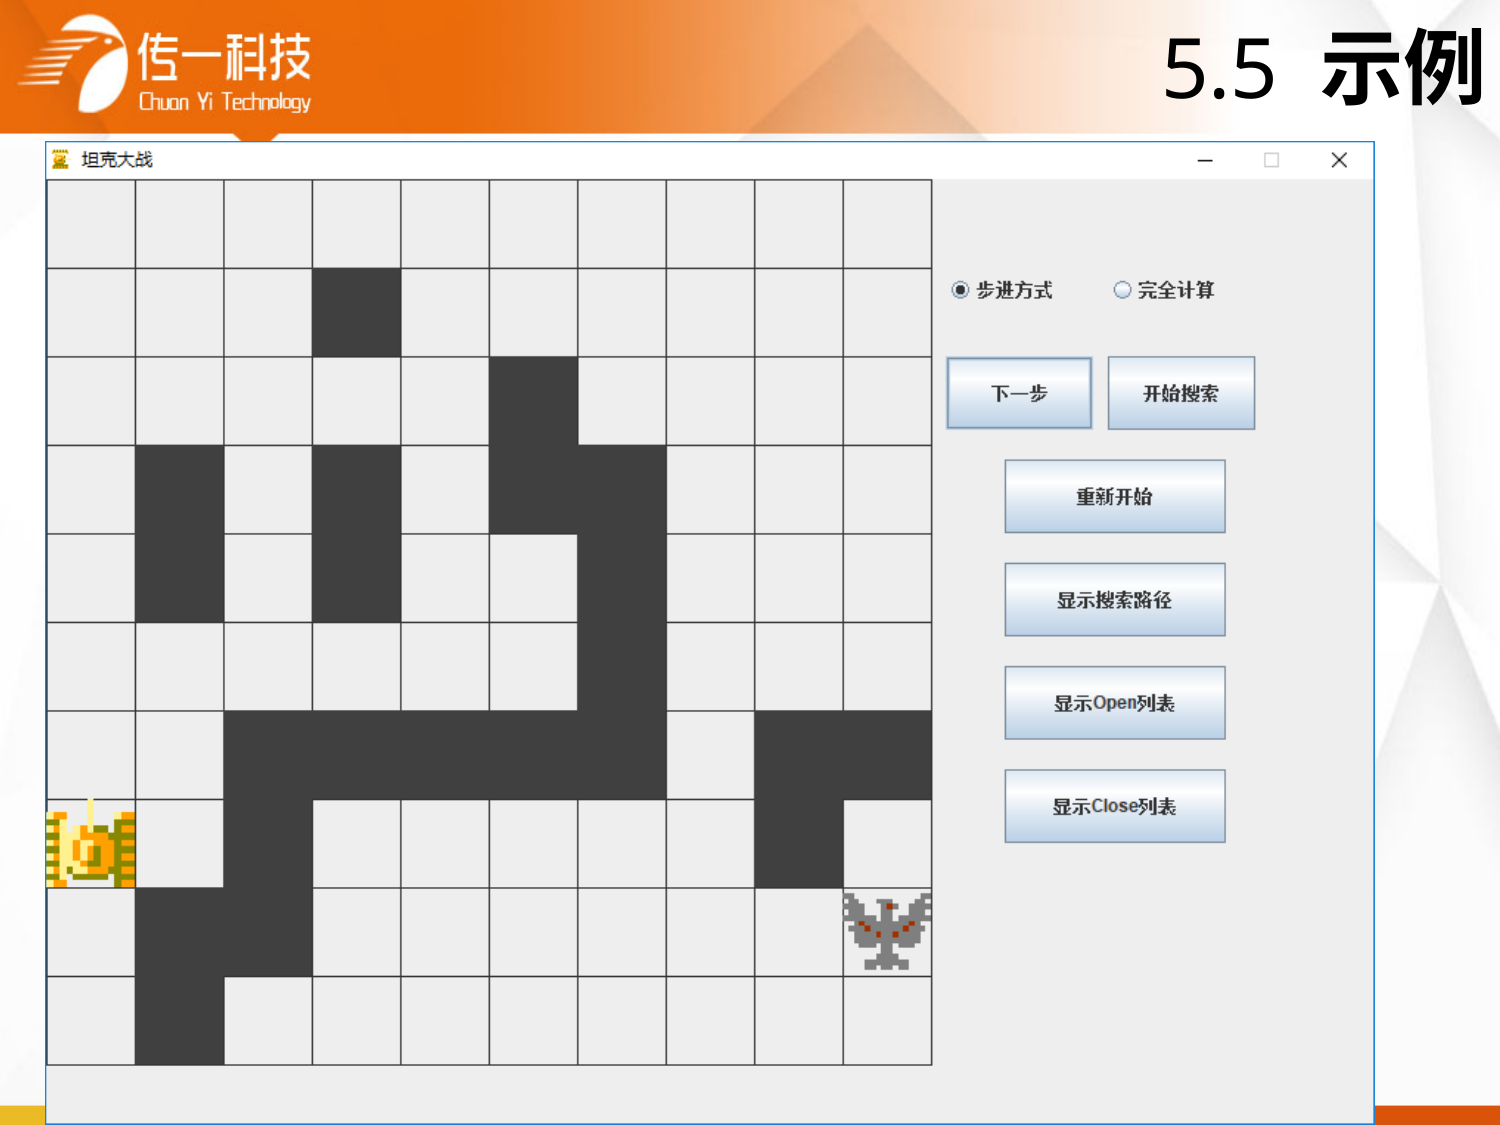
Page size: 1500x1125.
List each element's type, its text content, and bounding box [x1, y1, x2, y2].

title 5.5 示例 [143, 0, 1495, 160]
picture [0, 0, 1500, 1125]
